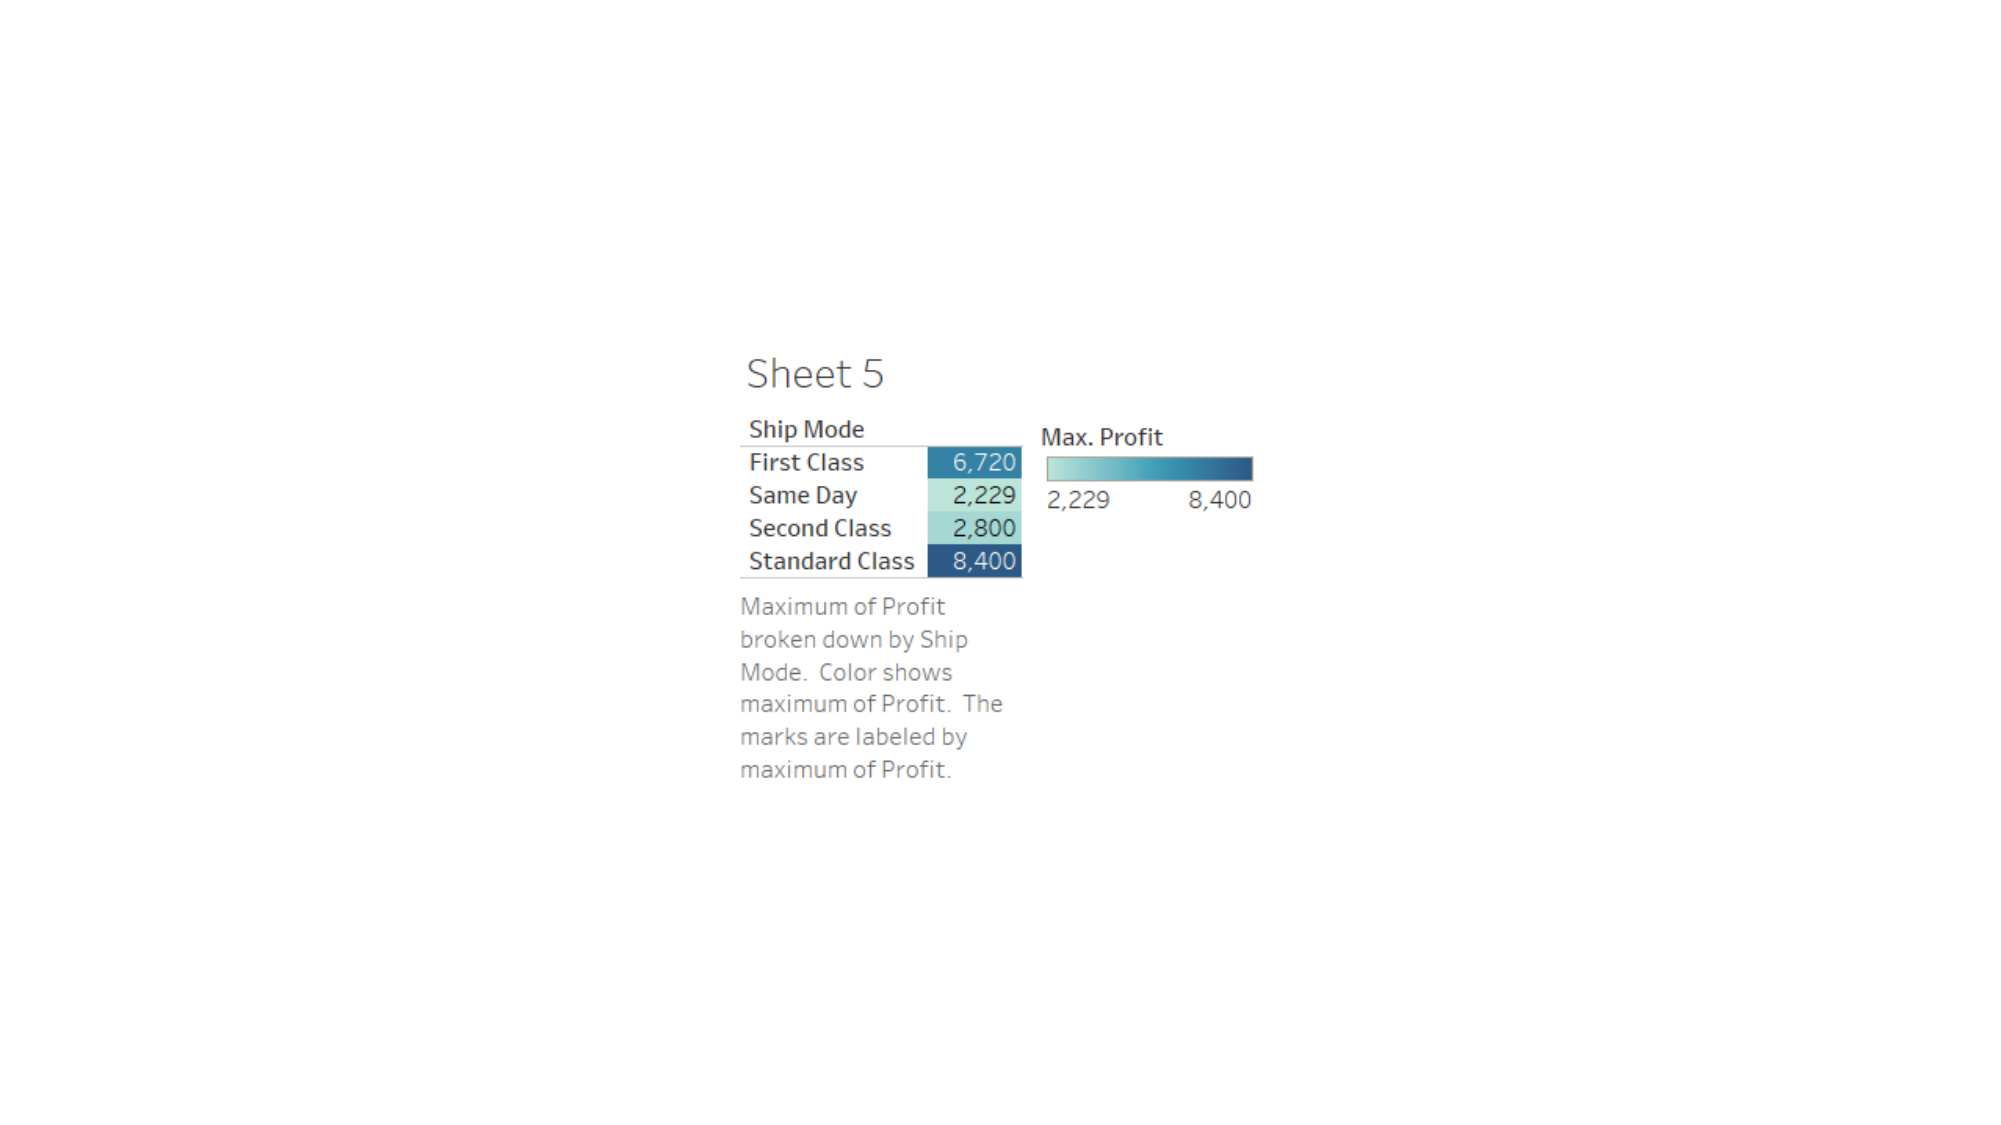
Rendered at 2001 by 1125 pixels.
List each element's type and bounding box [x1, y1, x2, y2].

picture [740, 336, 1260, 789]
